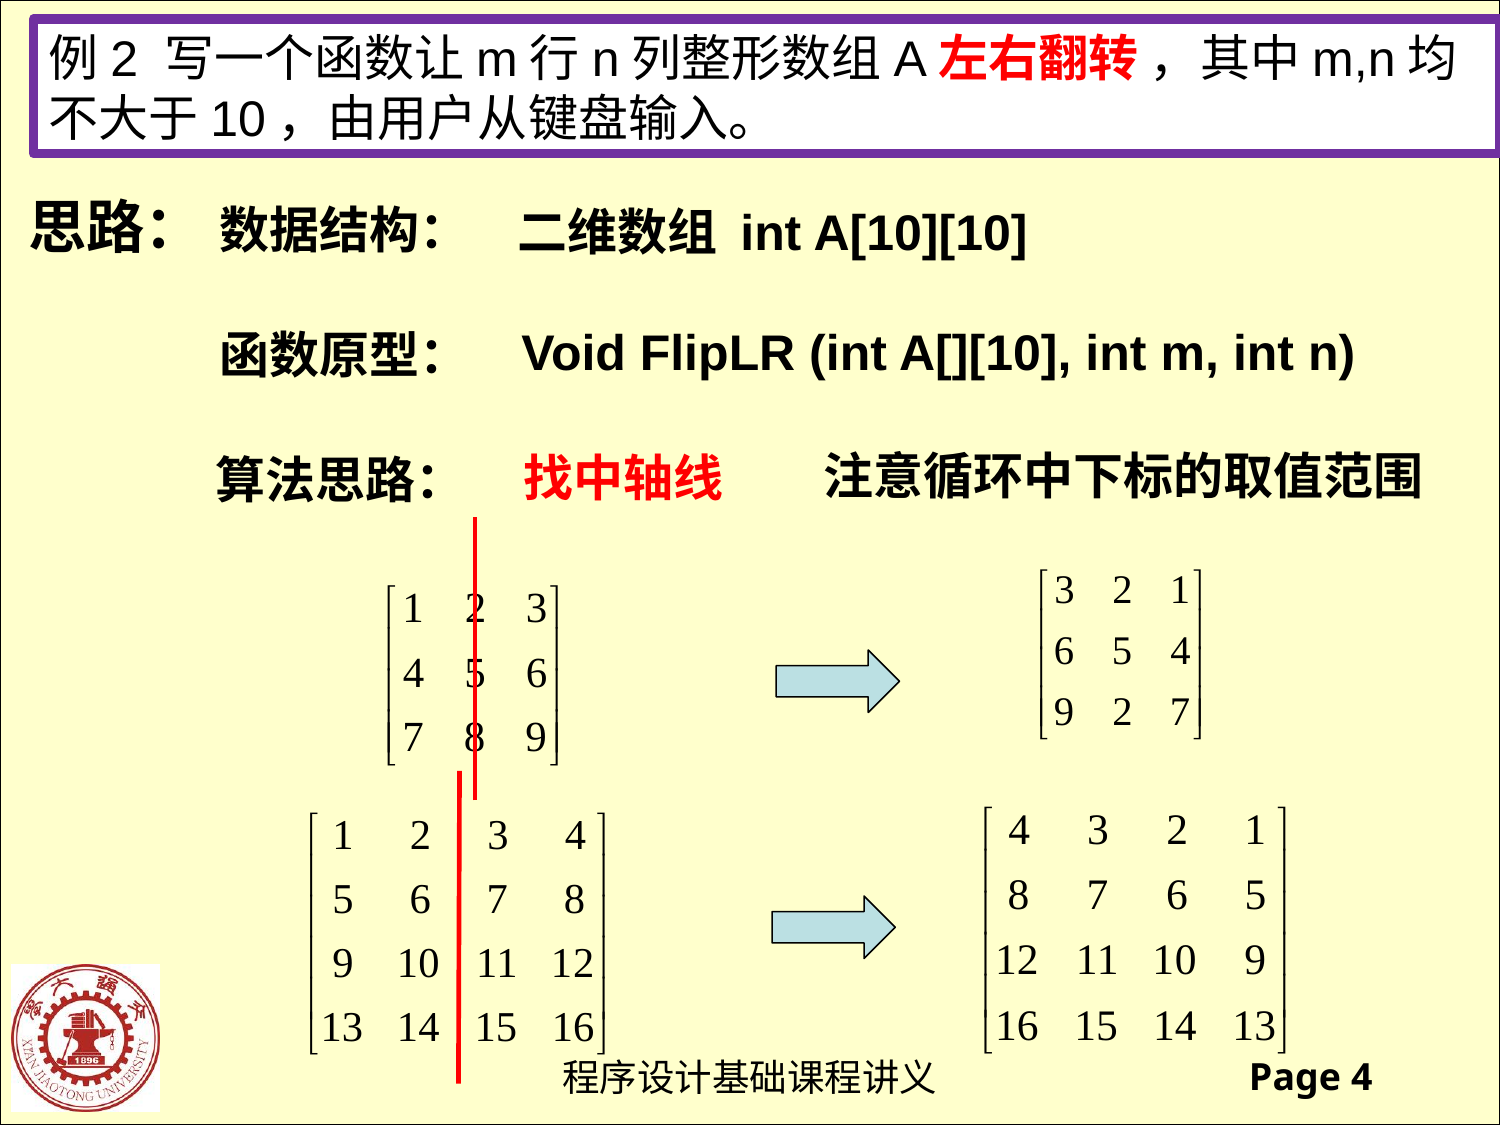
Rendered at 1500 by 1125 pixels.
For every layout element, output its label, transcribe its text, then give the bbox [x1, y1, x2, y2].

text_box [299, 806, 453, 1062]
text_box 函数原型： [204, 316, 485, 392]
text_box 思路： [13, 182, 219, 268]
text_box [479, 575, 575, 777]
text_box 例2 写一个函数让m行n列整形数组A左右翻转 ，其中m,n均不大于10，由用户从键盘输入。 [33, 18, 1500, 154]
text_box Void FlipLR (int A[][10], int m, int n) [506, 313, 1372, 388]
text_box 二维数组 int A[10][10] [502, 192, 1043, 268]
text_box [973, 800, 1301, 1062]
text_box [772, 895, 896, 959]
text_box 注意循环中下标的取值范围 [808, 436, 1439, 512]
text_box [377, 575, 470, 777]
text_box 算法思路： [200, 441, 481, 517]
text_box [464, 806, 620, 1062]
picture [11, 964, 160, 1112]
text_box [1030, 559, 1217, 750]
text_box 找中轴线 [508, 439, 739, 515]
text_box 数据结构： [204, 191, 485, 267]
text_box [776, 649, 900, 713]
